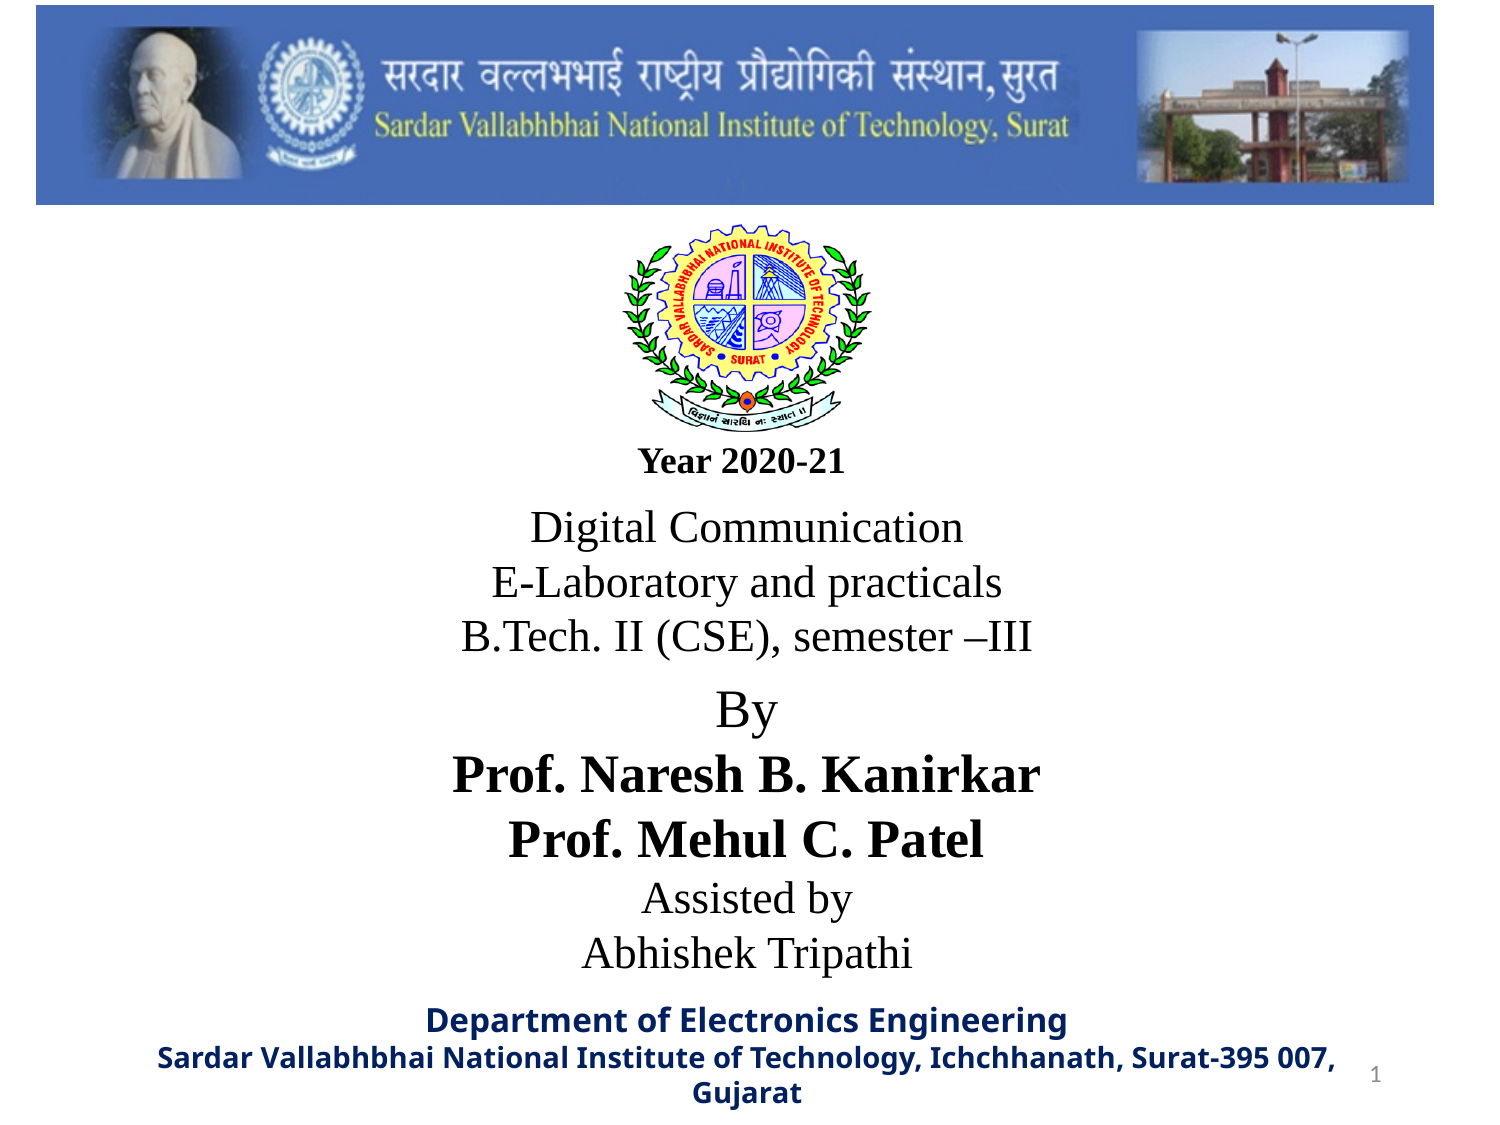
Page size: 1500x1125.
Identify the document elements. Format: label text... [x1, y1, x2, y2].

text_box By Prof. Naresh B. Kanirkar Prof. Mehul C. Patel Assisted by Abhishek Tripathi [372, 669, 1123, 986]
text_box Department of Electronics Engineering Sardar Vallabhbhai National Institute of Technology, Ichchhanath, Surat-395 007, Gujarat [112, 992, 1382, 1117]
text_box Digital Communication E-Laboratory and practicals B.Tech. II (CSE), semester –III [347, 488, 1148, 669]
picture [622, 224, 872, 432]
text_box Year 2020-21 [622, 428, 934, 488]
slide_number 1 [1059, 1042, 1397, 1103]
picture [36, 5, 1434, 205]
